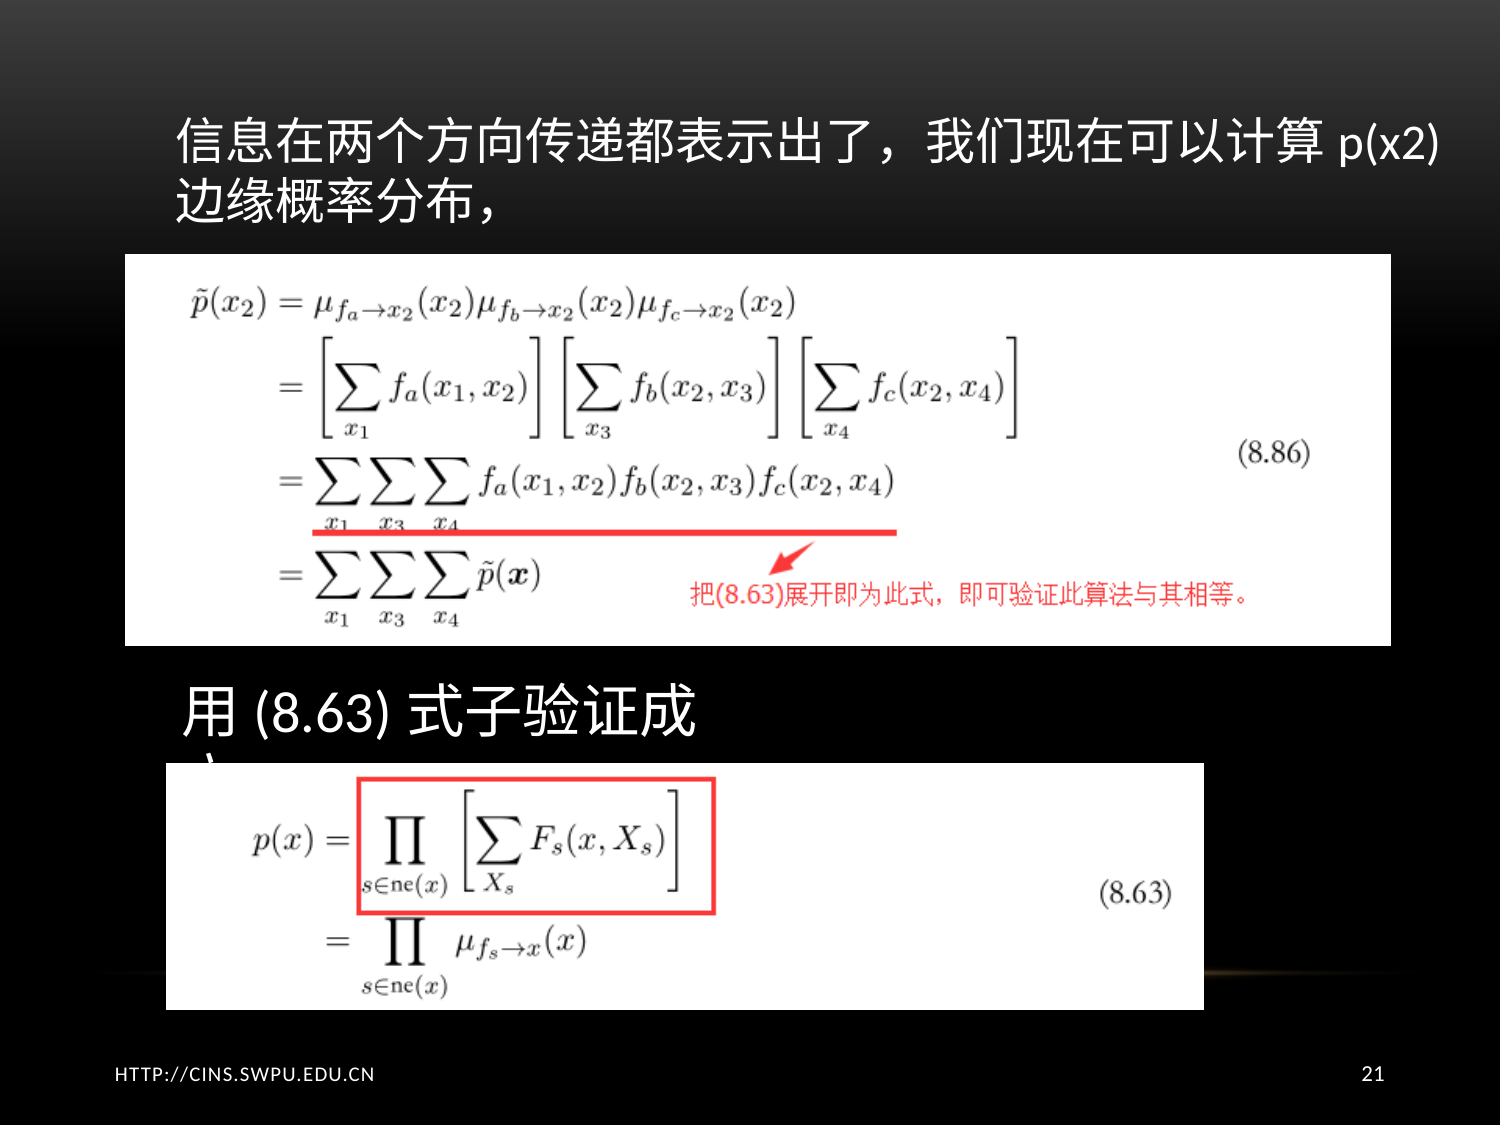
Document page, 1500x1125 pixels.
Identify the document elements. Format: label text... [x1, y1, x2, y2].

slide_number 21 [1237, 1042, 1400, 1103]
picture [0, 0, 1500, 1125]
footer http://cins.swpu.edu.cn [99, 1042, 575, 1103]
text_box 用(8.63)式子验证成立 [166, 667, 767, 763]
text_box 信息在两个方向传递都表示出了，我们现在可以计算p(x2) 边缘概率分布， [161, 101, 1457, 237]
